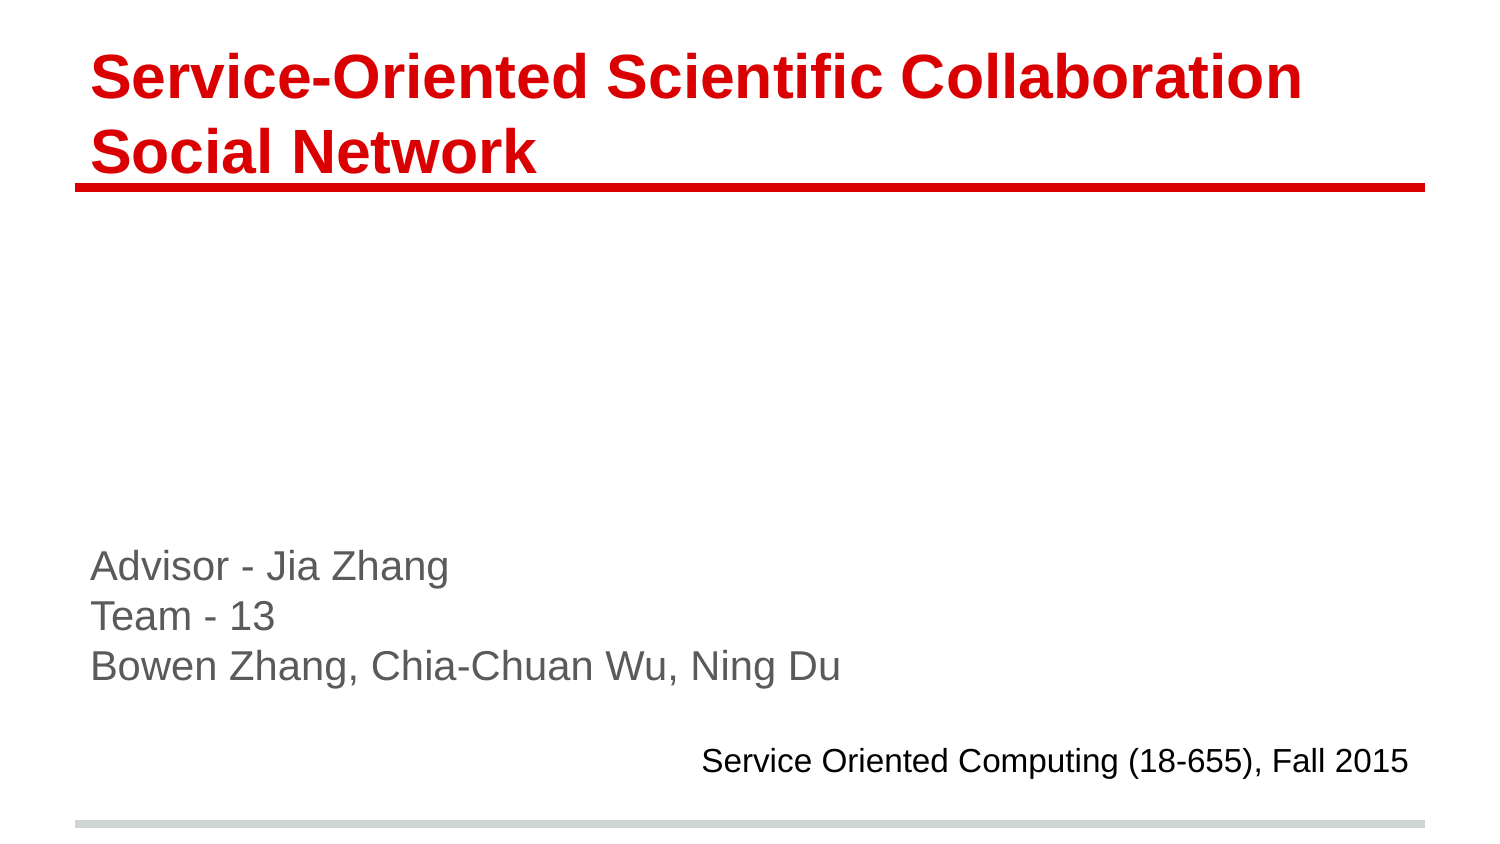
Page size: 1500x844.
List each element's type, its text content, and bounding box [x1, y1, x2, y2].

list Advisor - Jia Zhang Team - 13 Bowen Zhang, Chia-Chuan Wu, Ning Du Service Oriented Computing (18-655), Fall 2015 [75, 523, 1425, 802]
title Service-Oriented Scientific Collaboration Social Network [75, 79, 1425, 201]
